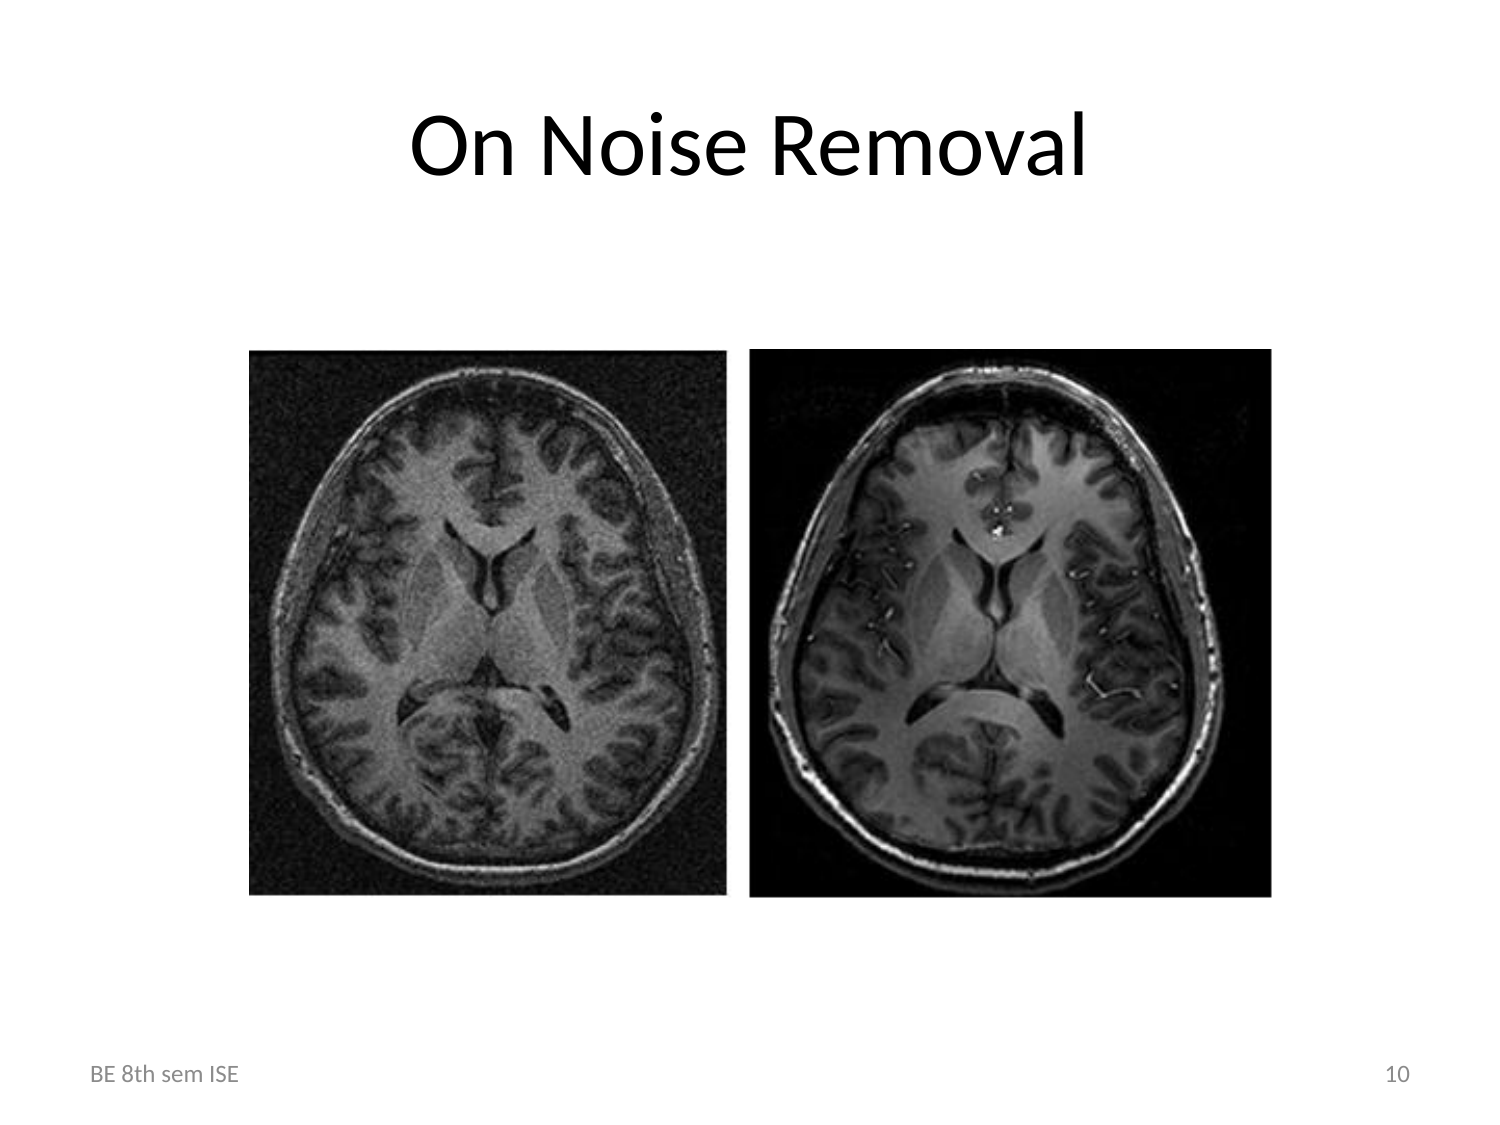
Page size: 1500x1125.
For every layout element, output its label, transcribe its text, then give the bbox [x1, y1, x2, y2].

slide_number 10 [1074, 1042, 1425, 1103]
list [249, 349, 1274, 901]
slide_number BE 8th sem ISE [75, 1042, 425, 1103]
title On Noise Removal [75, 45, 1425, 233]
